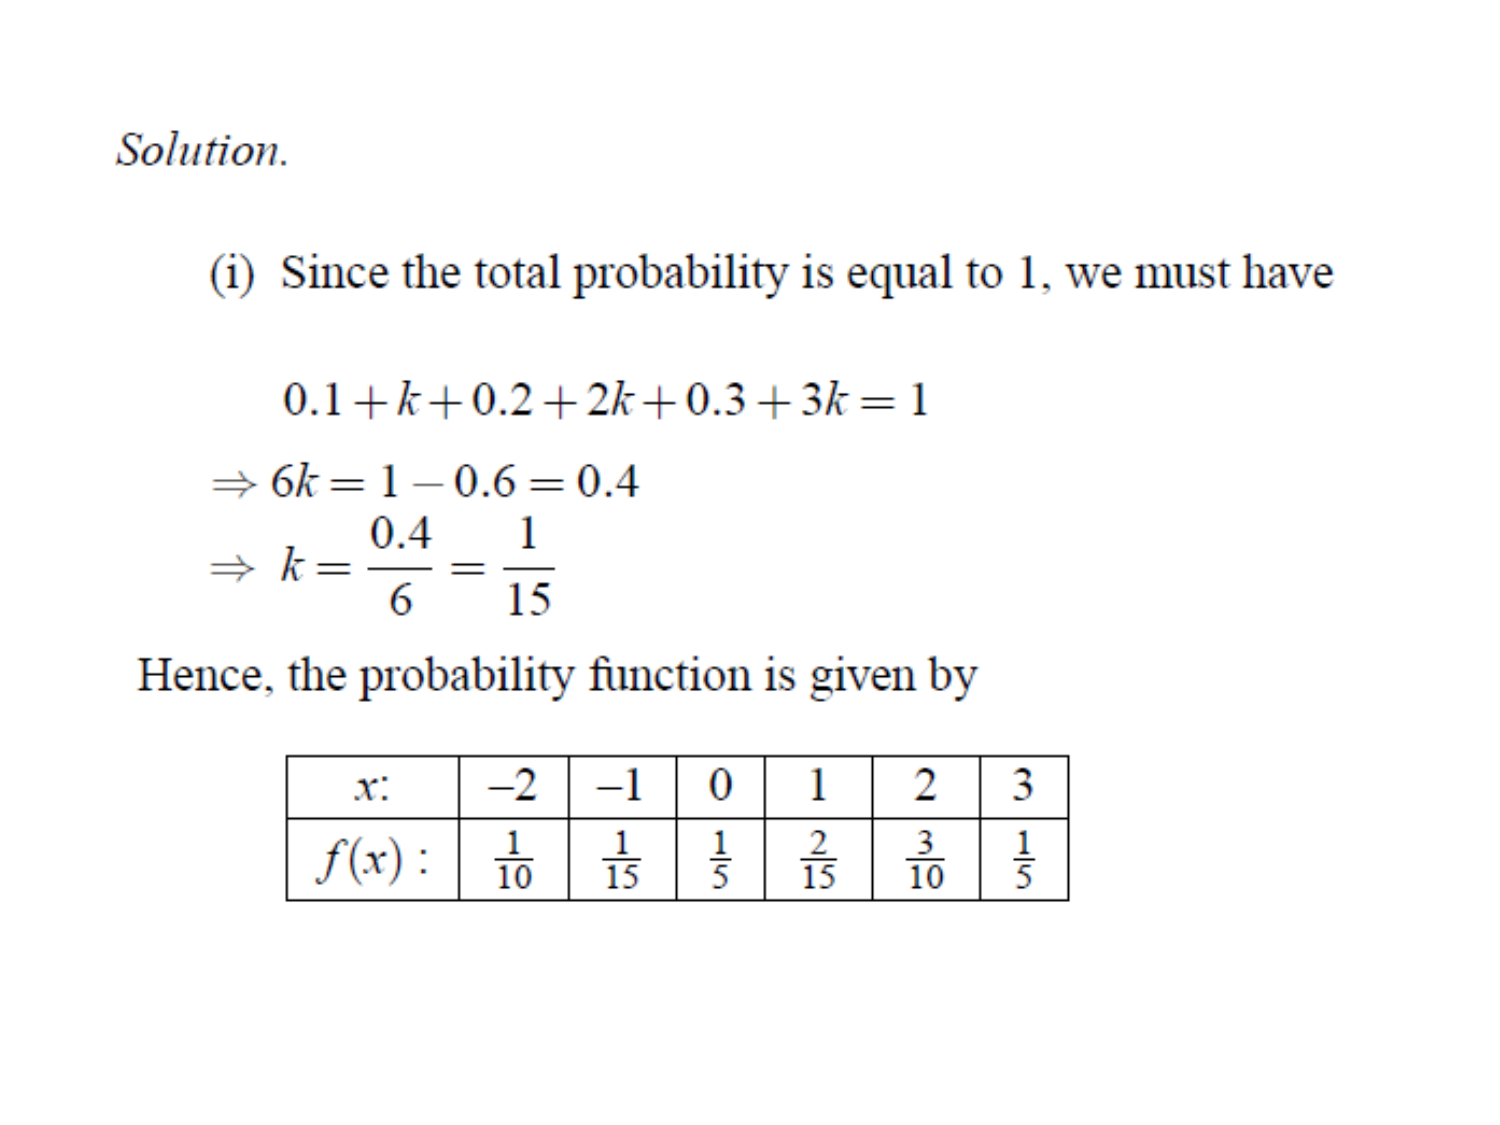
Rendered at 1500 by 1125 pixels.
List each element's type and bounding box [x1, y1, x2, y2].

picture [99, 112, 1351, 931]
